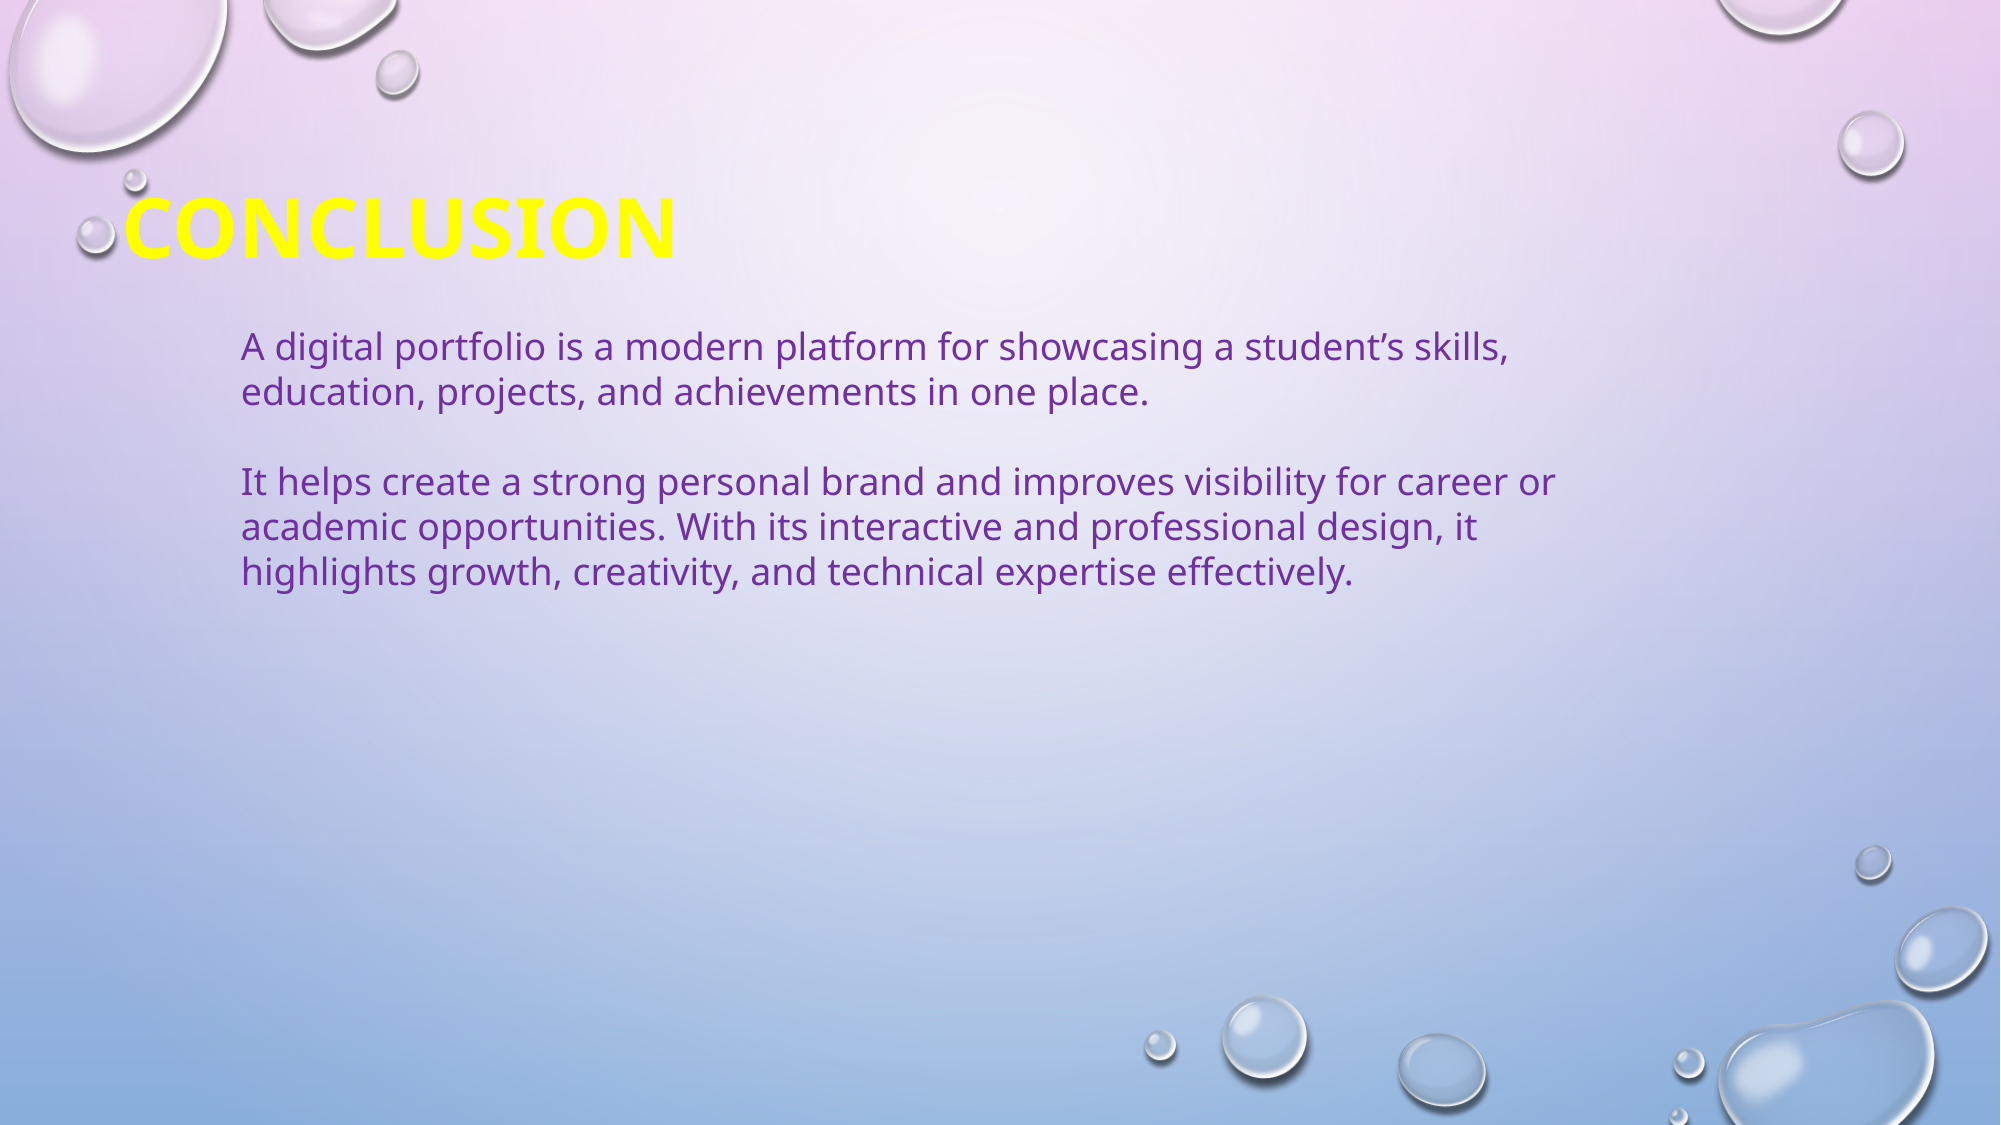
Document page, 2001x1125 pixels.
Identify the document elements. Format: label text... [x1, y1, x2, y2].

picture [0, 0, 2000, 1125]
text_box [850, 411, 1736, 717]
text_box CONCLUSION [119, 172, 871, 275]
text_box A digital portfolio is a modern platform for showcasing a student’s skills, education, projects, and achievements in one place. It helps create a strong personal brand and improves visibility for career or academic opportunities. With its interactive and professional design, it highlights growth, creativity, and technical expertise effectively. [226, 315, 1638, 601]
